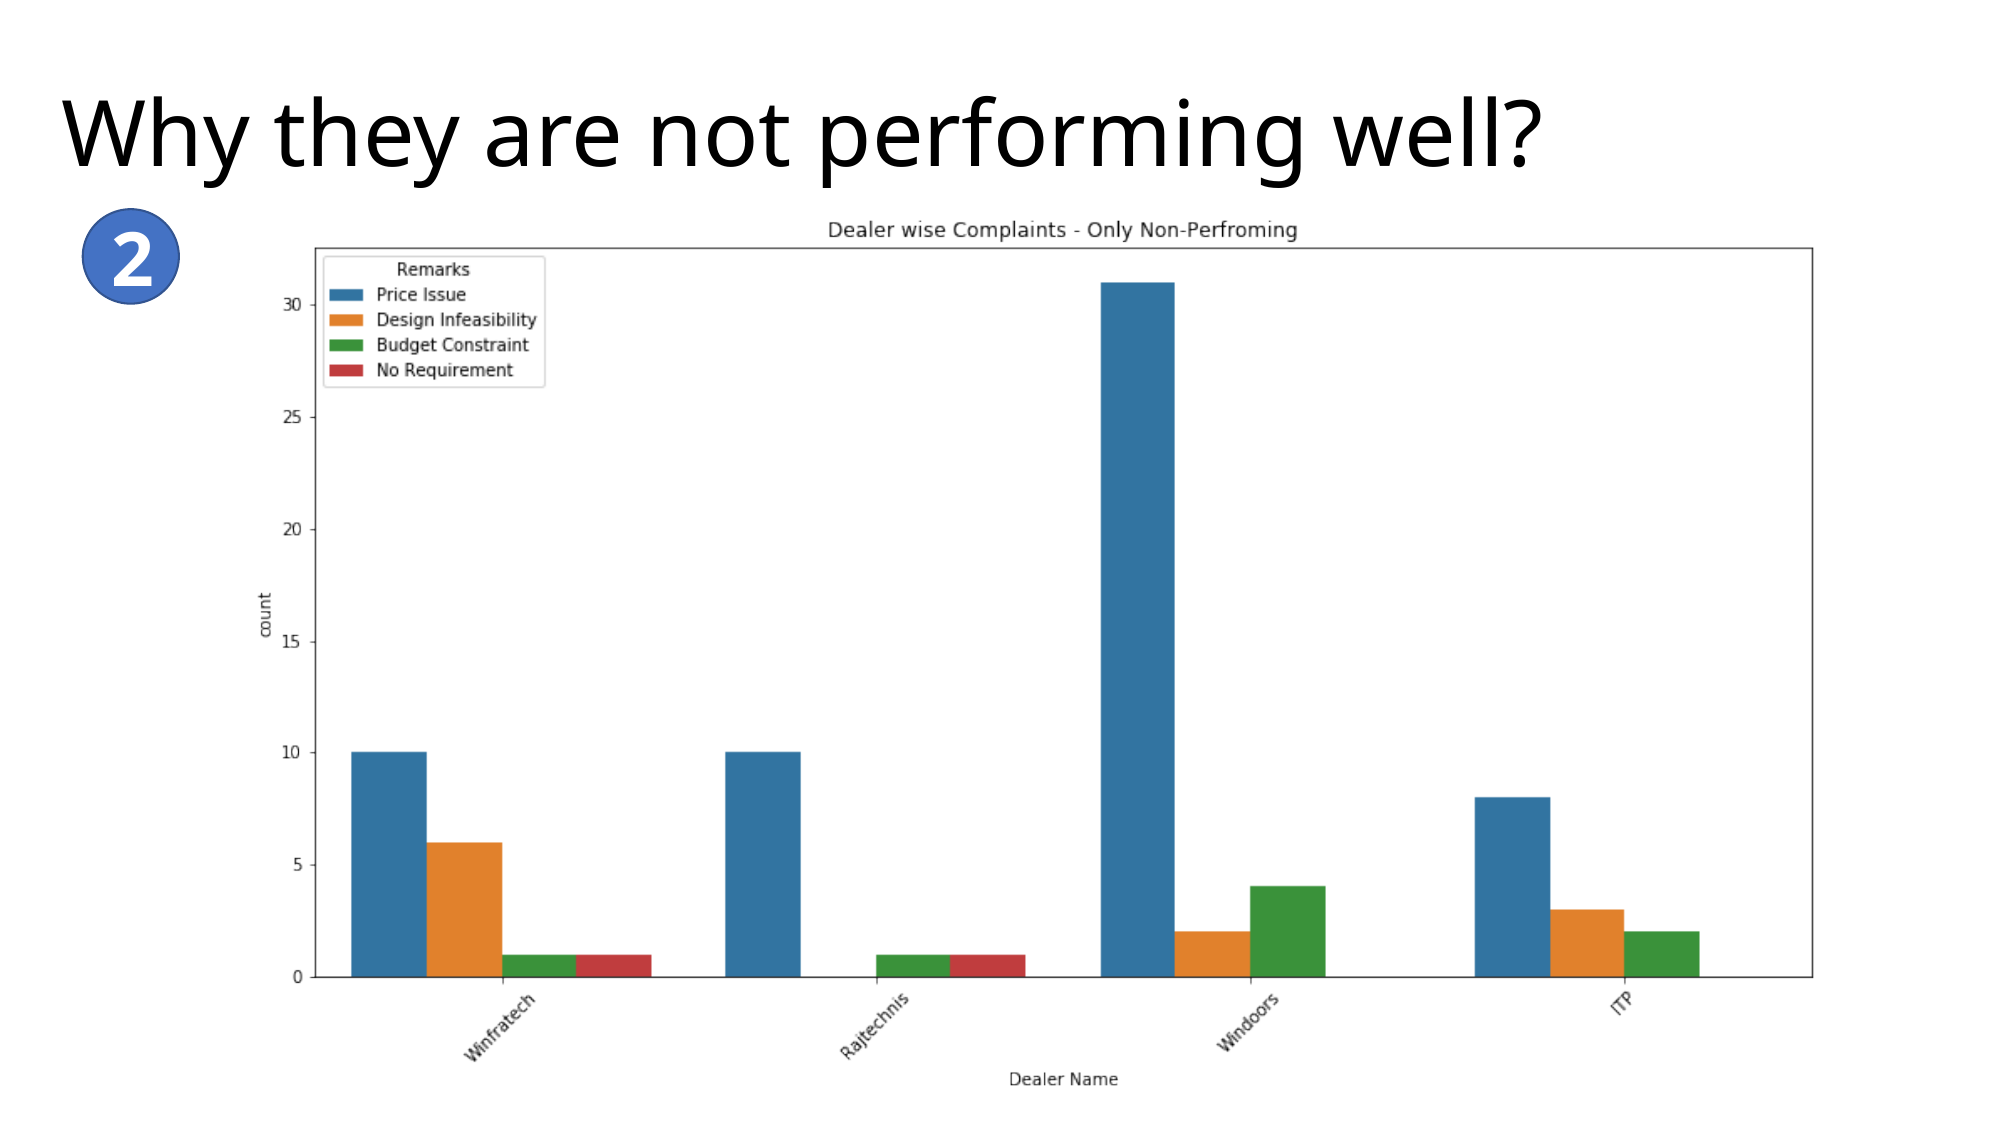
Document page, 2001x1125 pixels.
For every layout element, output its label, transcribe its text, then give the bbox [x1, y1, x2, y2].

picture [246, 209, 1829, 1101]
title Why they are not performing well? [46, 27, 1772, 246]
text_box 2 [81, 208, 180, 305]
